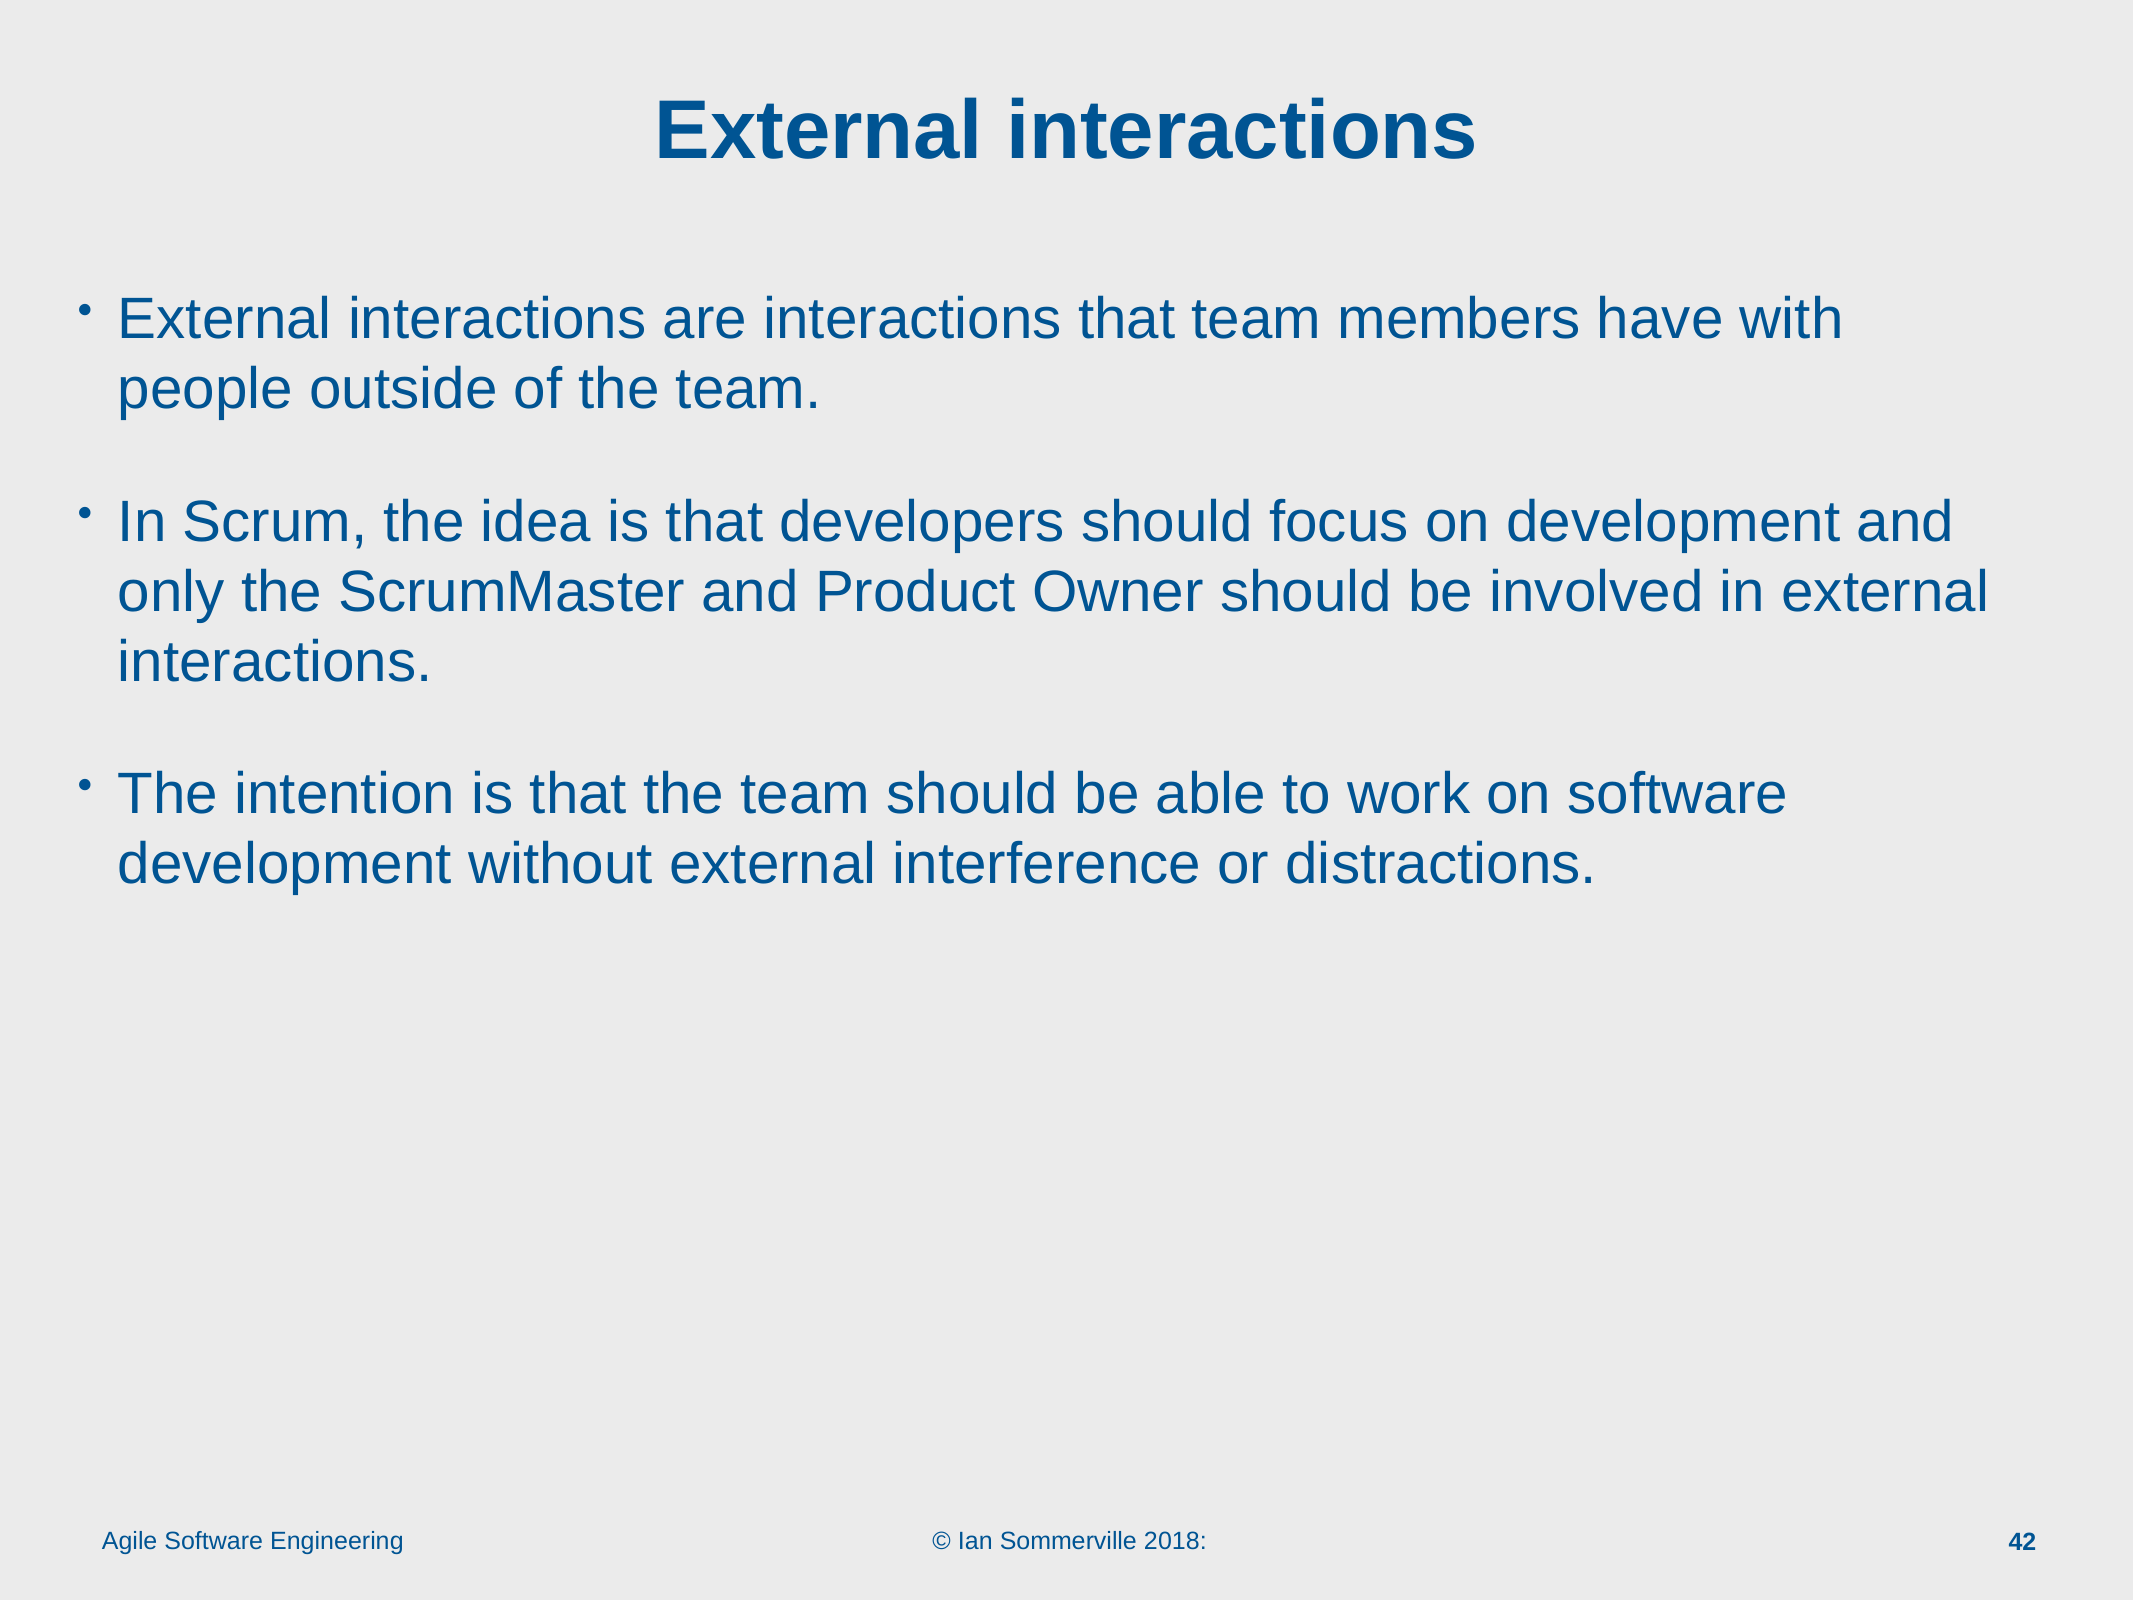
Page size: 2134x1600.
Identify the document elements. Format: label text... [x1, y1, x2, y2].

list External interactions are interactions that team members have with people outside of the team. In Scrum, the idea is that developers should focus on development and only the ScrumMaster and Product Owner should be involved in external interactions. The intention is that the team should be able to work on software development without external interference or distractions. [68, 271, 2016, 1454]
title External interactions [80, 66, 2053, 248]
slide_number 42 [1997, 1516, 2046, 1563]
